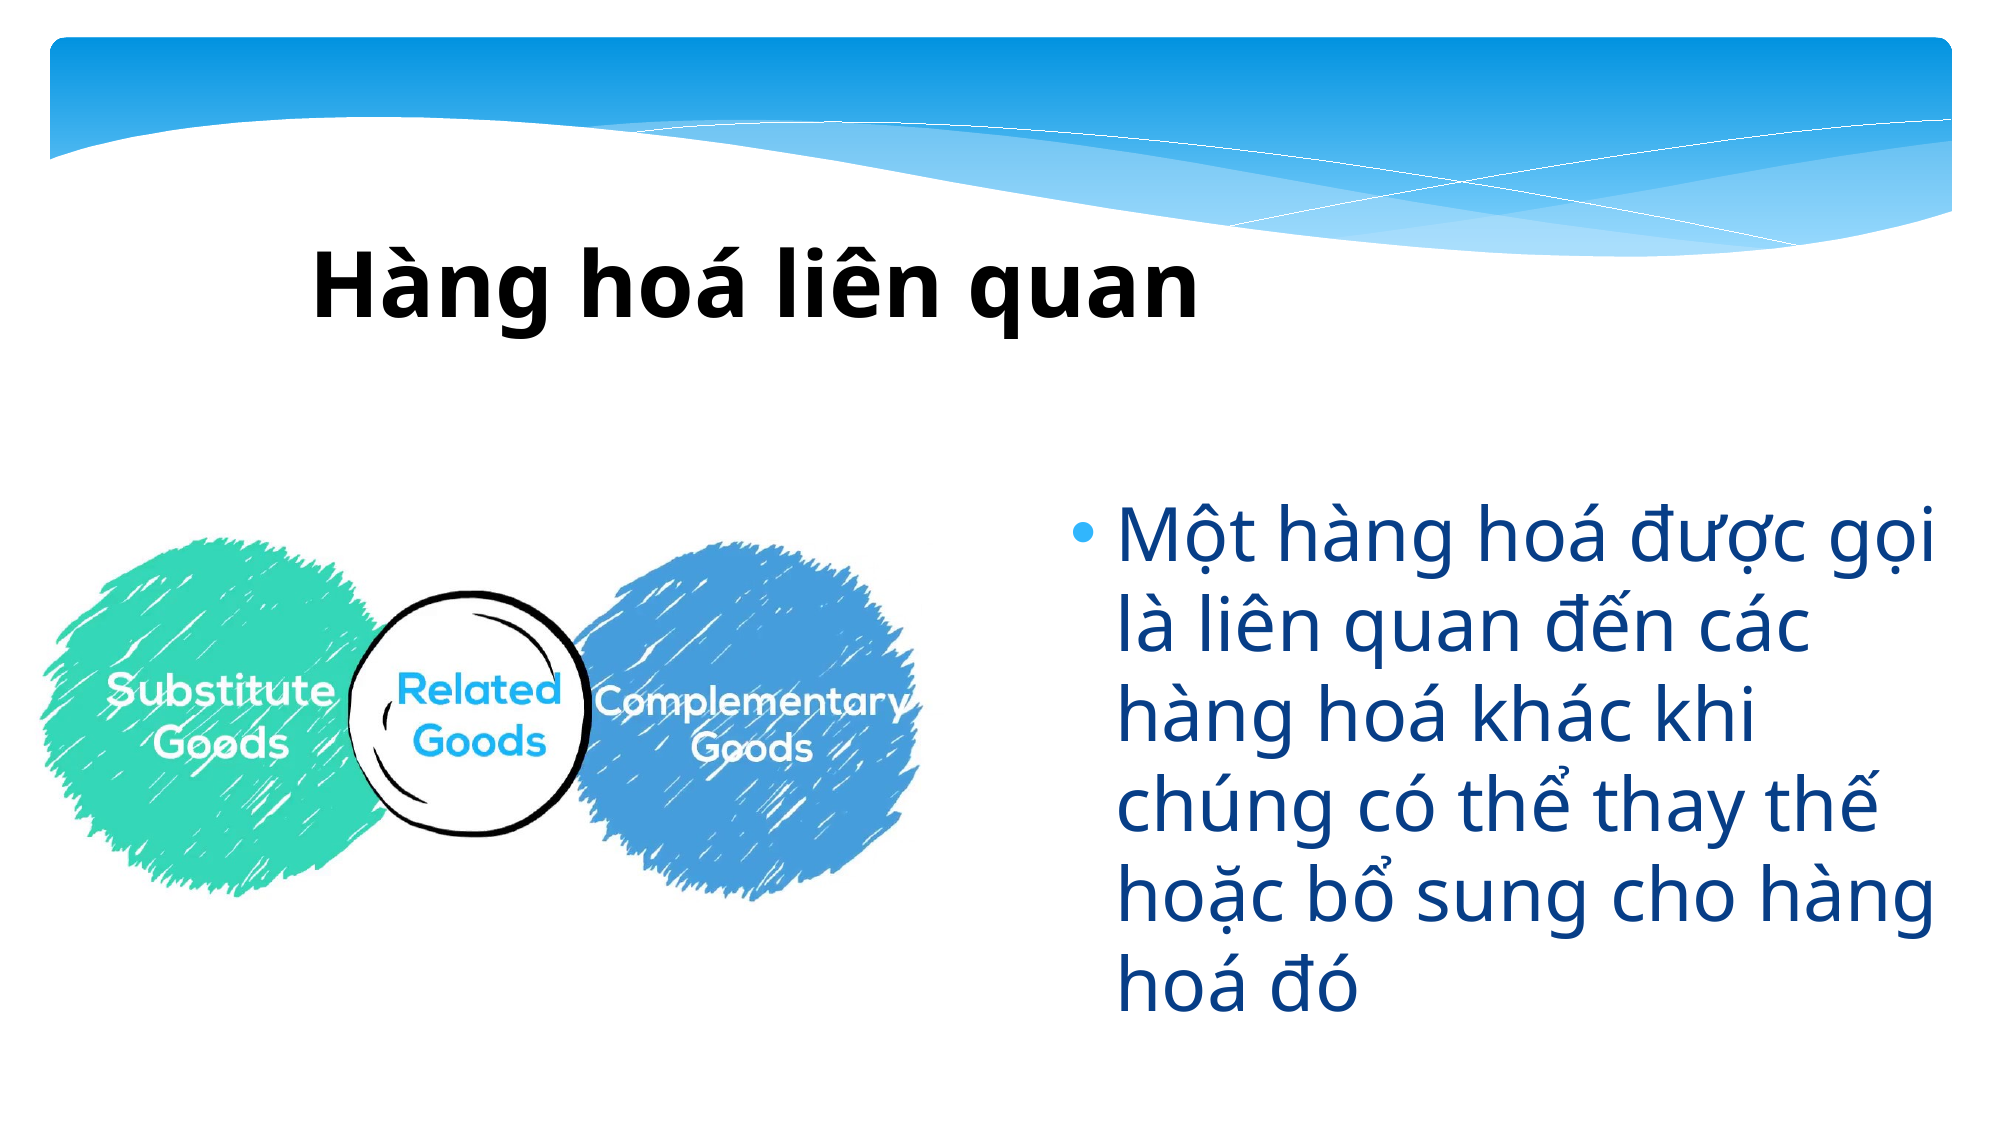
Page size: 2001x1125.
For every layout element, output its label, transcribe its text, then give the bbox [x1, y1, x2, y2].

text_box Hàng hoá liên quan [55, 218, 1456, 425]
picture [0, 438, 945, 971]
text_box Một hàng hoá được gọi là liên quan đến các hàng hoá khác khi chúng có thể thay thế hoặc bổ sung cho hàng hoá đó [1056, 479, 2000, 1024]
